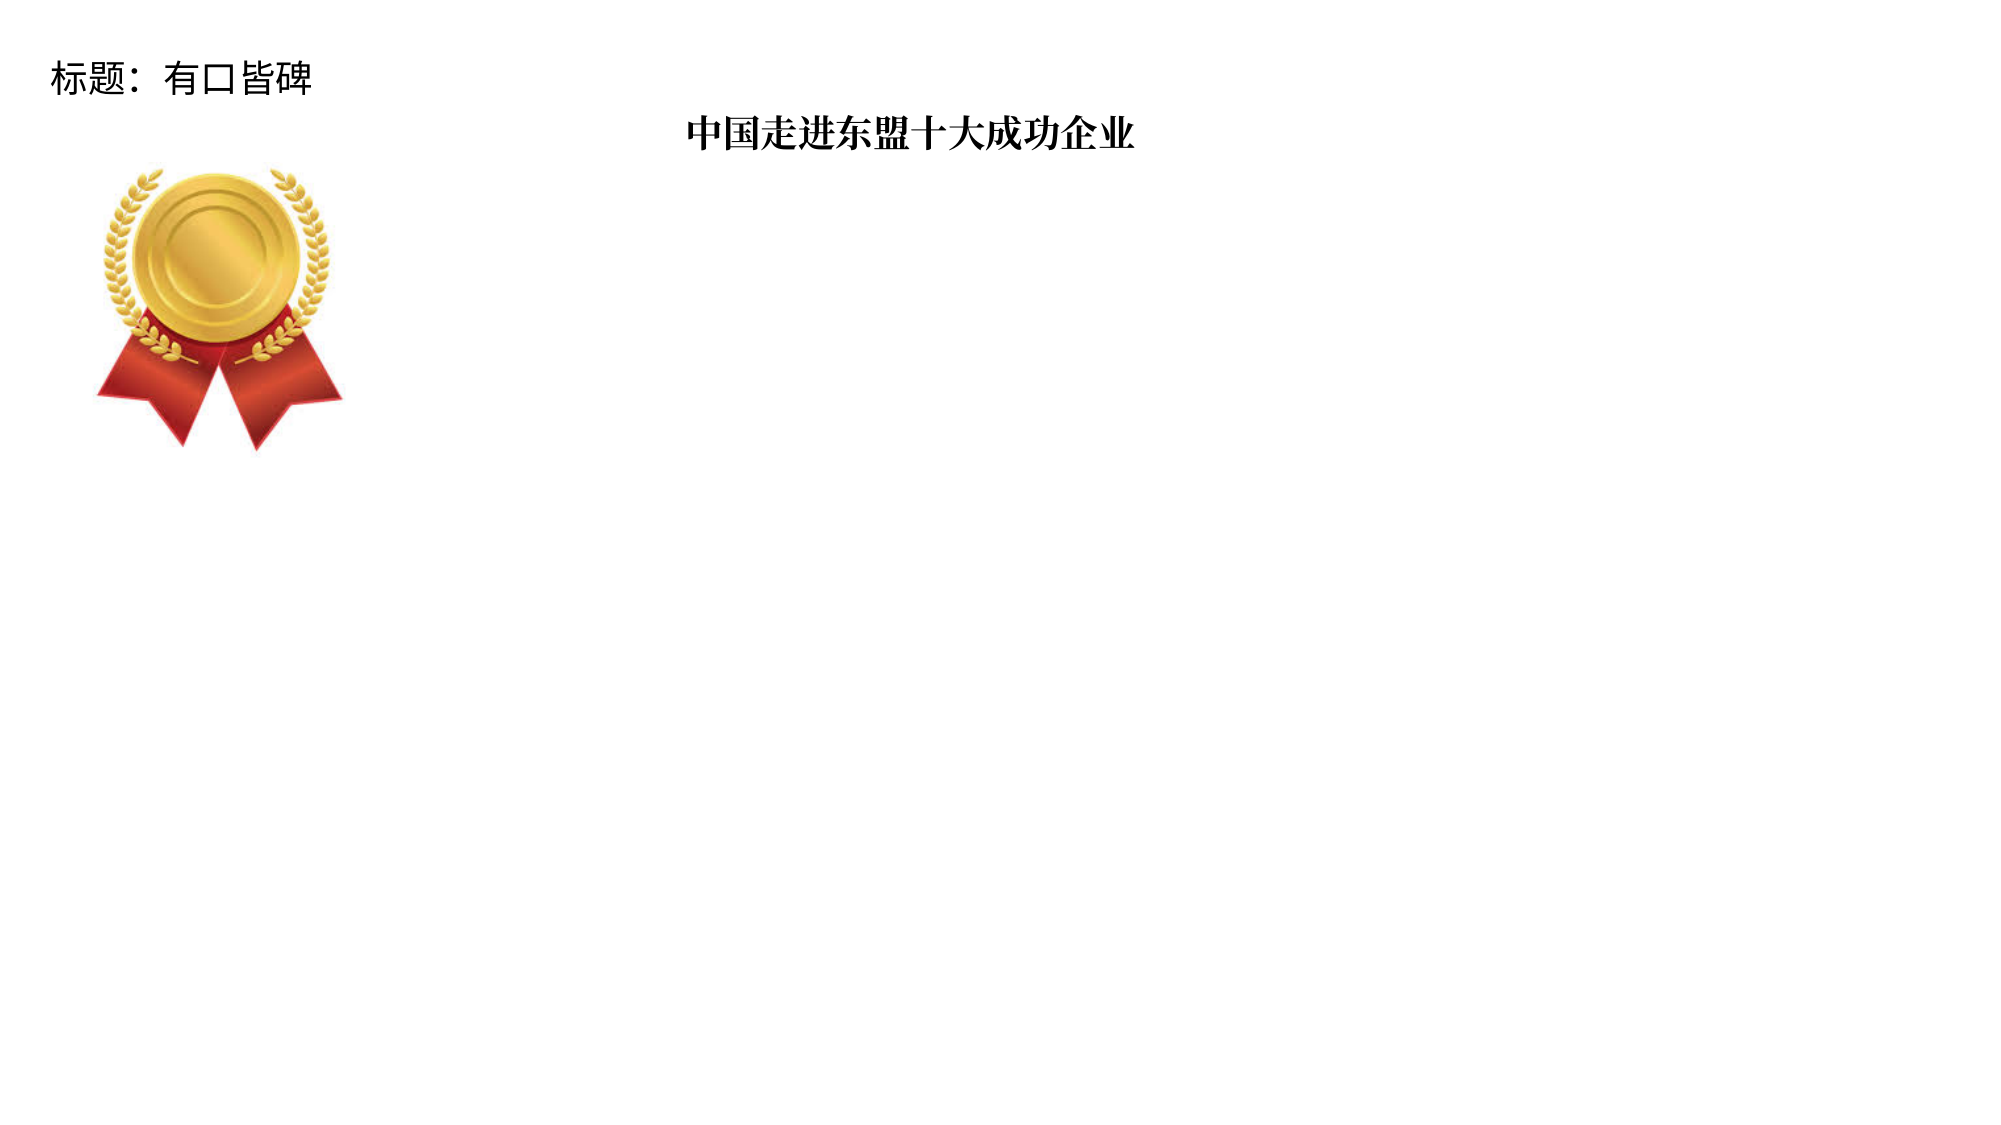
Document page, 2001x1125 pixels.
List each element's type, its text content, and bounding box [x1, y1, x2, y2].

picture [72, 162, 368, 459]
text_box 标题：有口皆碑 [36, 47, 368, 108]
text_box 中国走进东盟十大成功企业 [670, 102, 1151, 163]
